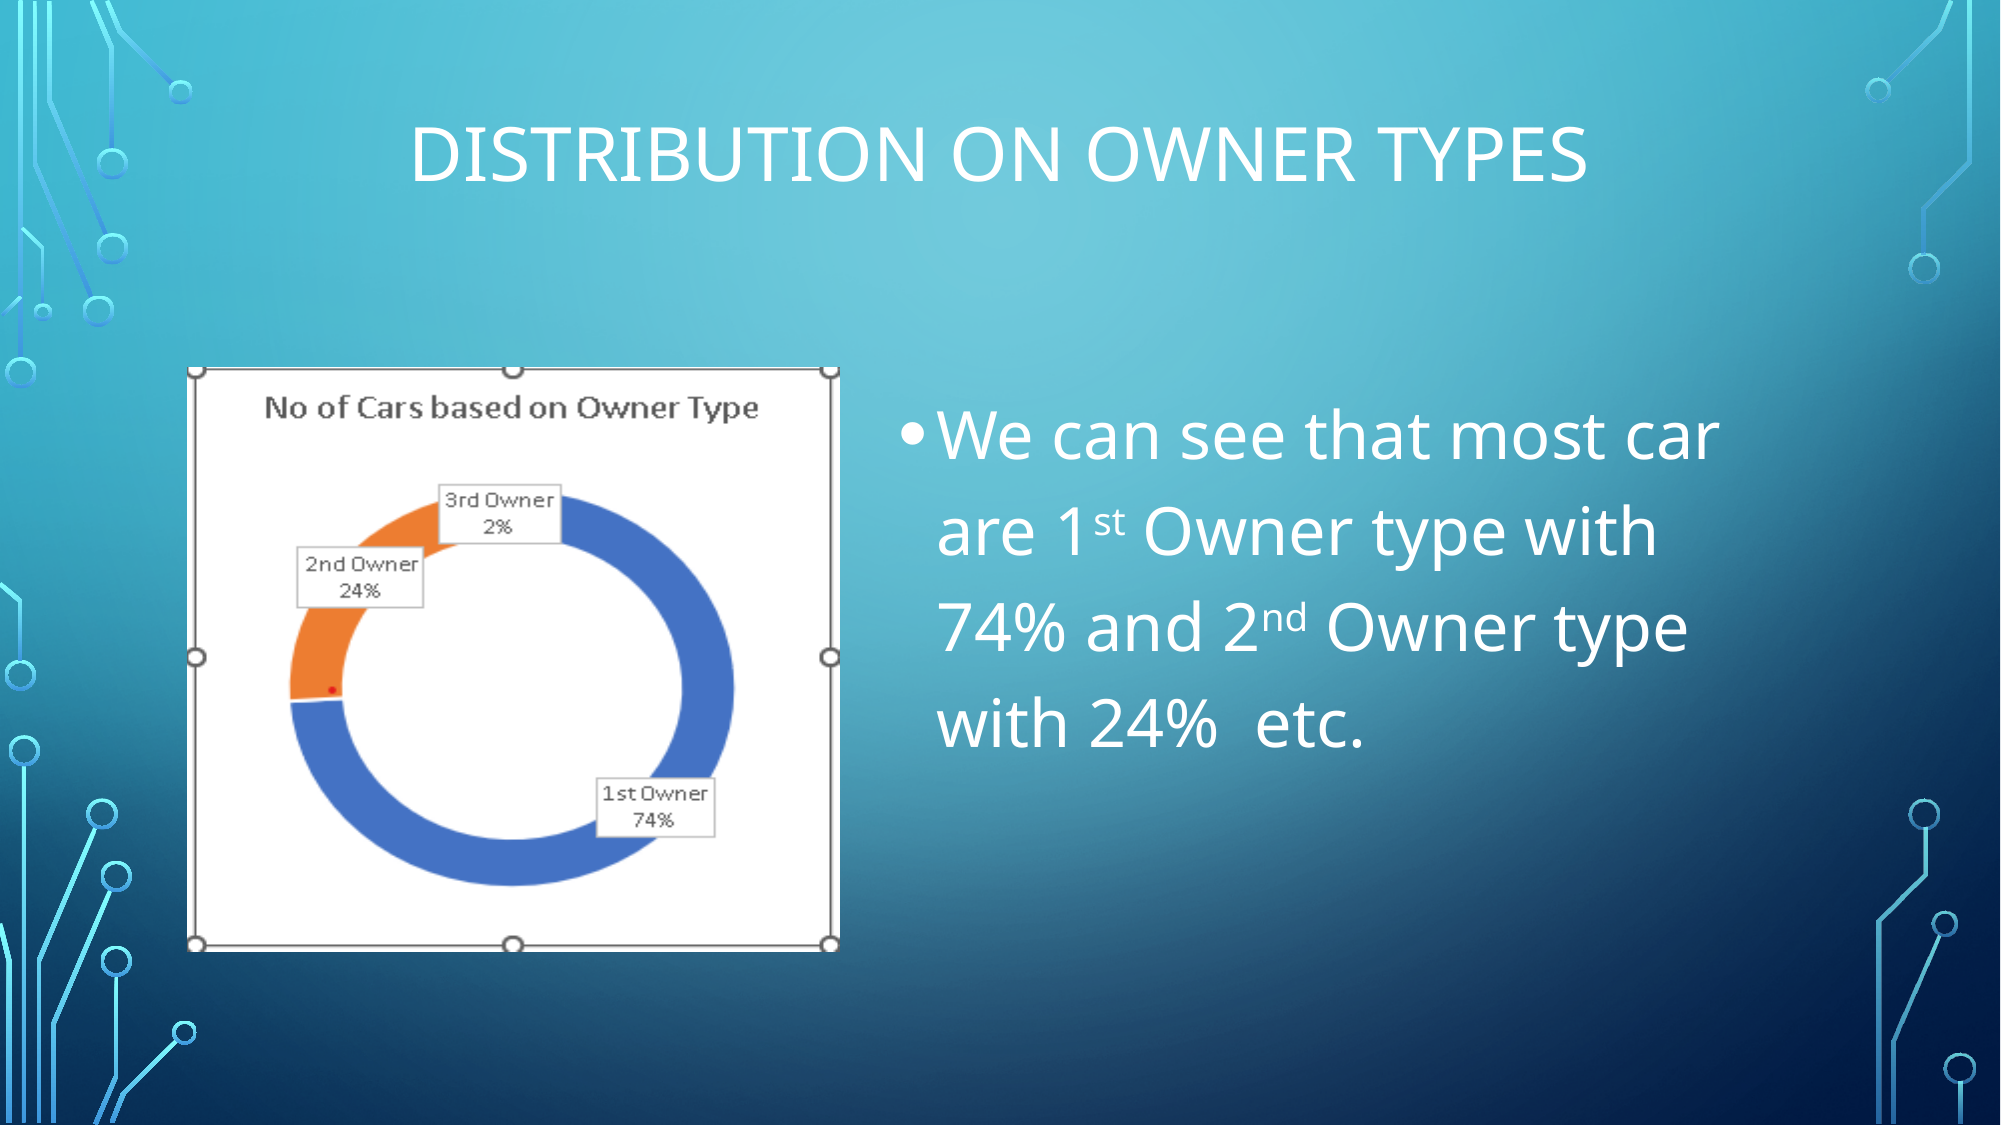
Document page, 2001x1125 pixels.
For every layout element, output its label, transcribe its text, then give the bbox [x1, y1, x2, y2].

list We can see that most car are 1st Owner type with 74% and 2nd Owner type with 24% etc. [883, 369, 1813, 950]
picture [186, 367, 840, 952]
title Distribution on Owner Types [187, 80, 1813, 324]
